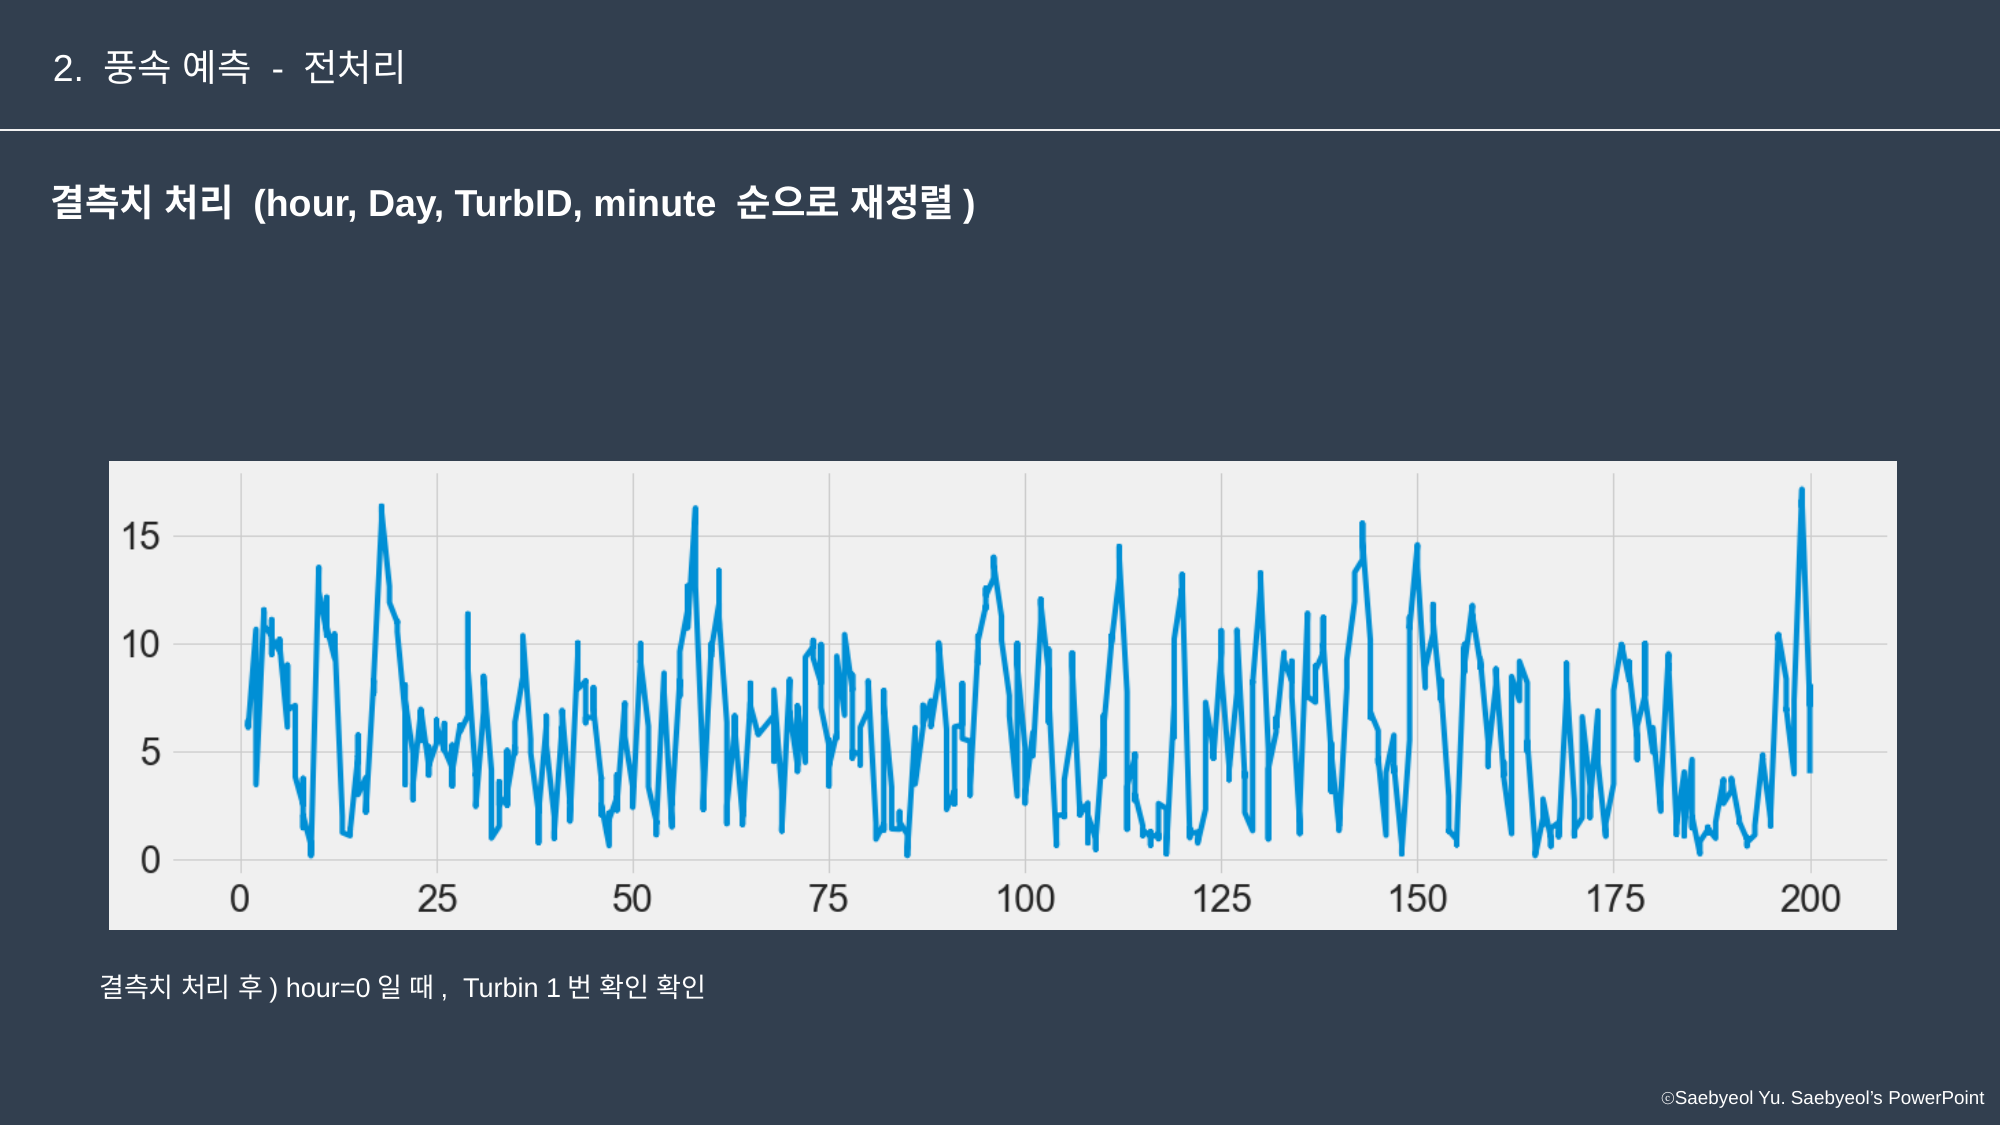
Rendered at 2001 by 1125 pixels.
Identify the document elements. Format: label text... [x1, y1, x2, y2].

text_box 결측치 처리 후) hour=0일 때, Turbin 1번 확인 확인 [76, 962, 730, 1010]
text_box 결측치 처리 (hour, Day, TurbID, minute 순으로 재정렬) [26, 171, 1000, 232]
text_box 2. 풍속 예측 - 전처리 [37, 36, 488, 97]
picture [109, 461, 1898, 931]
